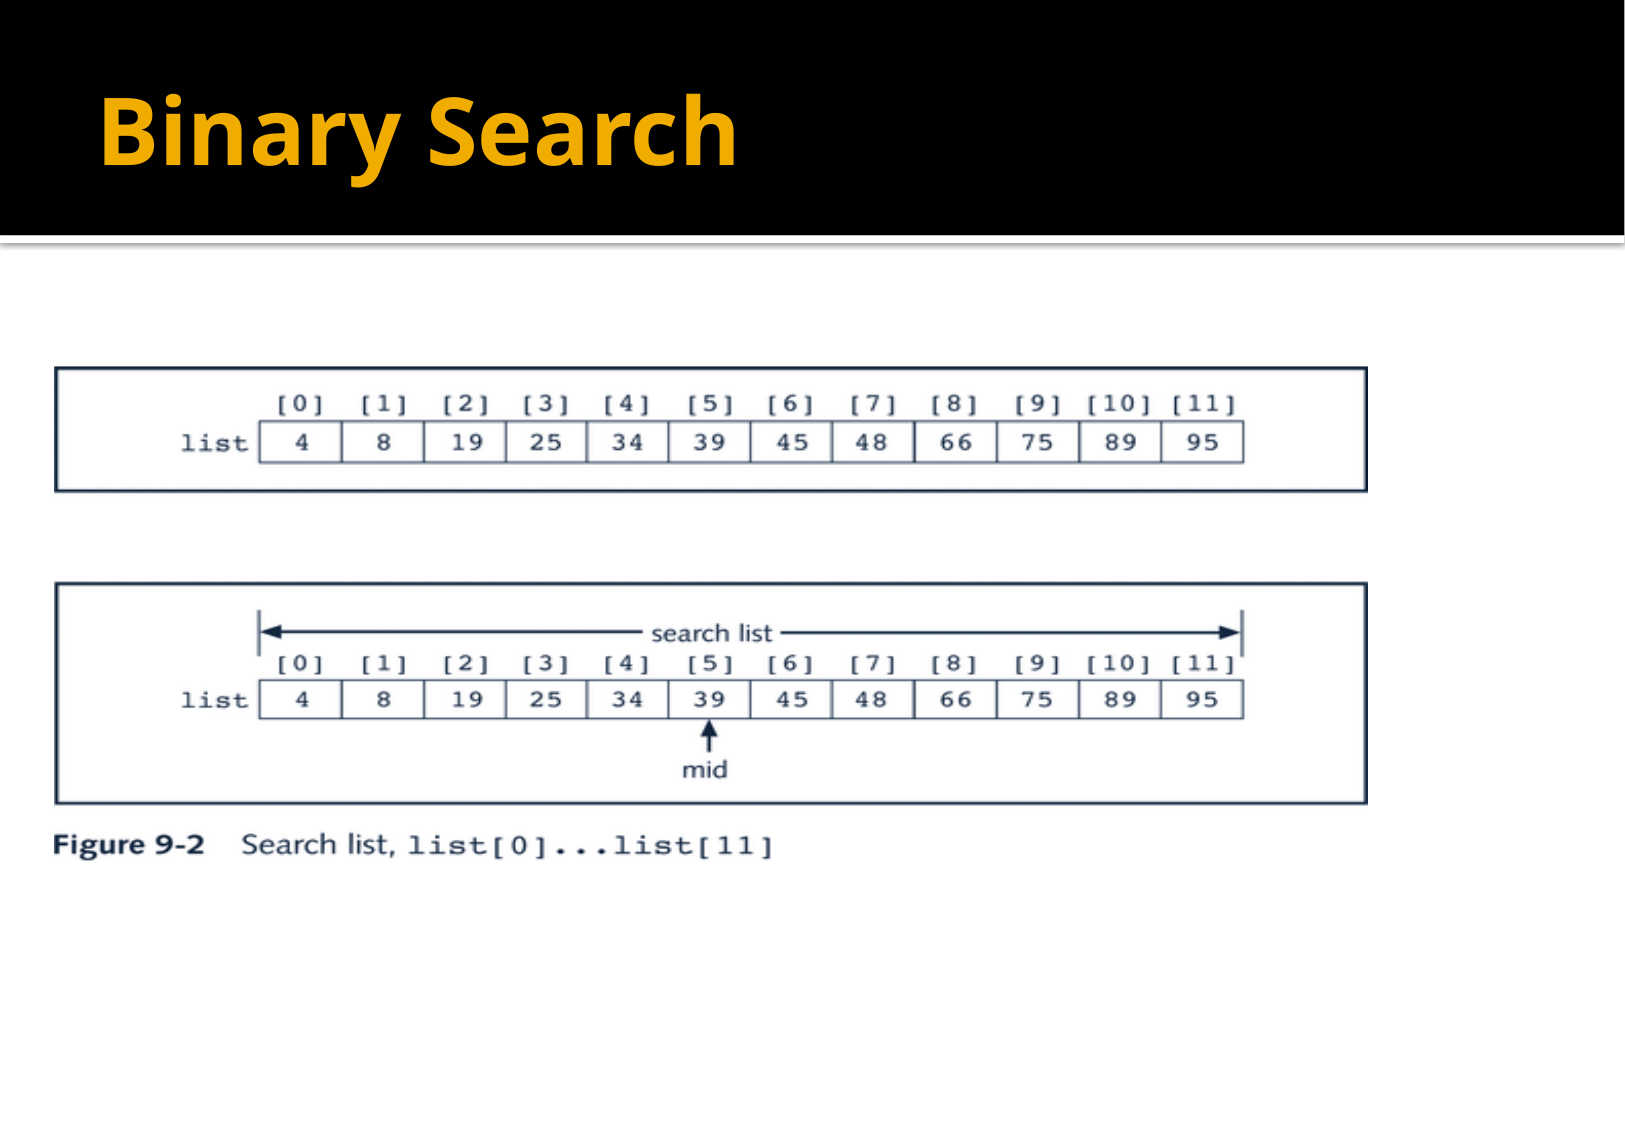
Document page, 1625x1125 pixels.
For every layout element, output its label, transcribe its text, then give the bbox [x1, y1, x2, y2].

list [54, 499, 1368, 975]
title Binary Search [81, 24, 1544, 231]
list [54, 274, 1368, 499]
